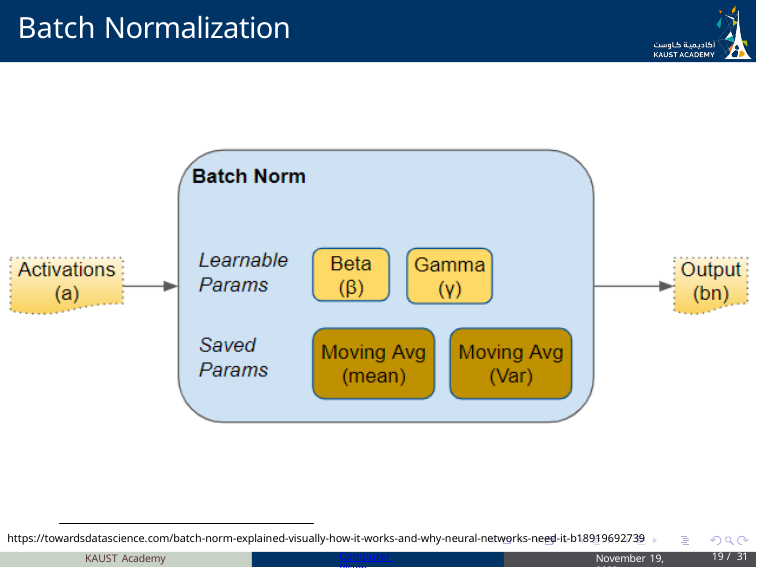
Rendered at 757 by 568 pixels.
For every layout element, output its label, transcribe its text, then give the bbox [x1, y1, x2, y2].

title Batch Normalization [15, 6, 356, 105]
picture [650, 2, 756, 62]
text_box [0, 551, 757, 568]
text_box https://towardsdatascience.com/batch-norm-explained-visually-how-it-works-and-why-neural-networks-need-it-b18919692739 [5, 528, 728, 550]
picture [0, 136, 757, 431]
